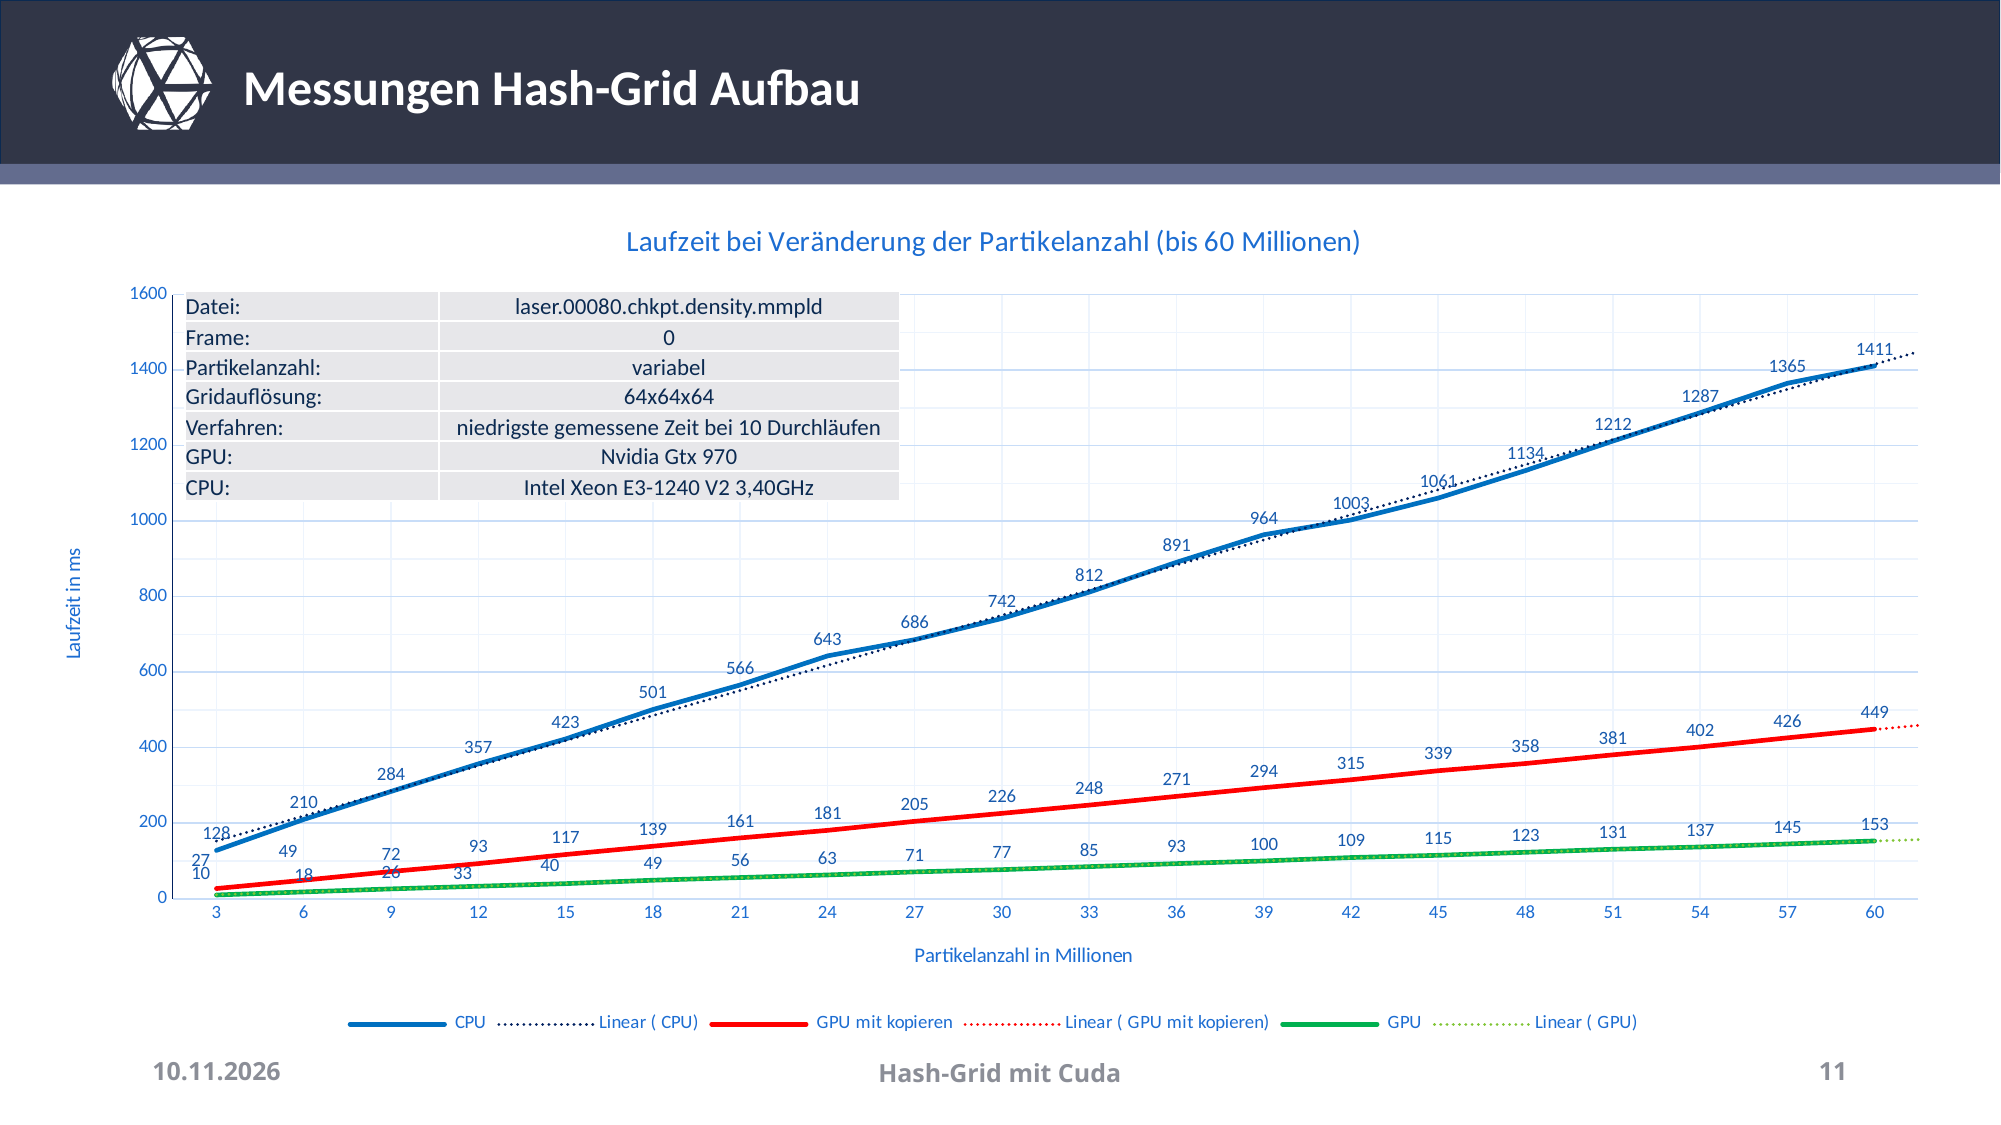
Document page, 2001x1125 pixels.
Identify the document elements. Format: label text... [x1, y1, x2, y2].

slide_number 11 [1412, 1042, 1863, 1103]
title Messungen Hash-Grid Aufbau [244, 54, 1898, 117]
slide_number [137, 1042, 588, 1103]
chart [31, 196, 1957, 1040]
footer Hash-Grid mit Cuda [662, 1044, 1338, 1105]
picture [111, 37, 214, 137]
